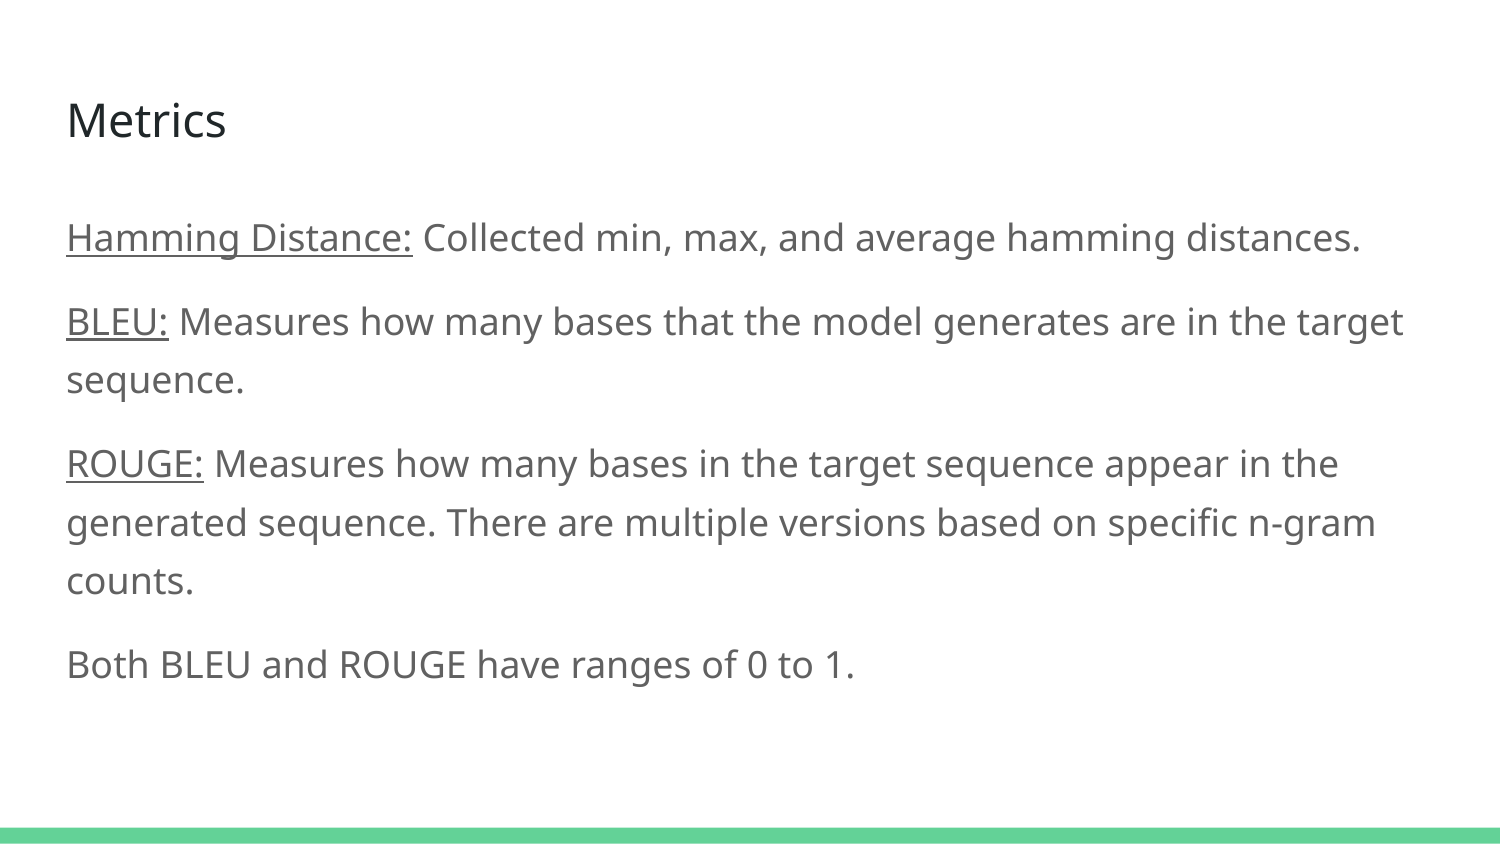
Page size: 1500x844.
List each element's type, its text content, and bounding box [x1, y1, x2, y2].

title Metrics [51, 72, 1449, 167]
list Hamming Distance: Collected min, max, and average hamming distances. BLEU: Measures how many bases that the model generates are in the target sequence. ROUGE: Measures how many bases in the target sequence appear in the generated sequence. There are multiple versions based on specific n-gram counts. Both BLEU and ROUGE have ranges of 0 to 1. [51, 189, 1449, 750]
